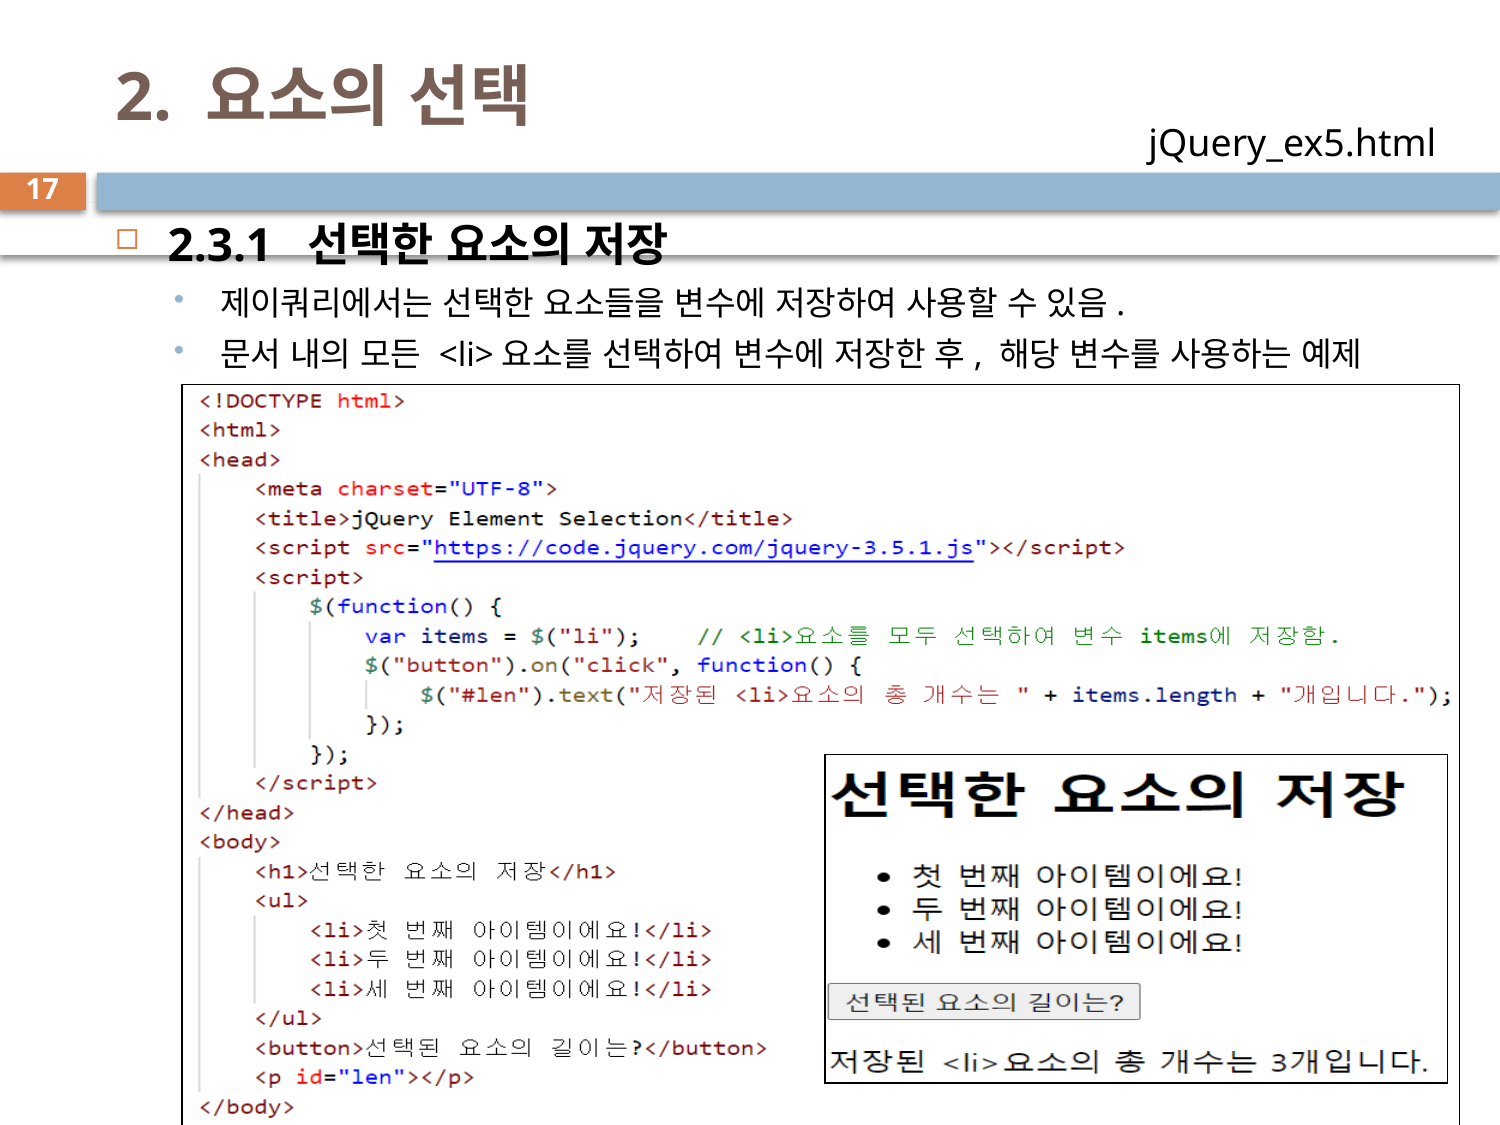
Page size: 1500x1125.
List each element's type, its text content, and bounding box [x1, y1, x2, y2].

list 2.3.1 선택한 요소의 저장 제이쿼리에서는 선택한 요소들을 변수에 저장하여 사용할 수 있음. 문서 내의 모든 <li>요소를 선택하여 변수에 저장한 후, 해당 변수를 사용하는 예제 [100, 208, 1500, 1035]
picture [182, 385, 1459, 1125]
text_box jQuery_ex5.html [1133, 112, 1452, 172]
title 2. 요소의 선택 [100, 37, 1438, 149]
slide_number 17 [0, 170, 87, 211]
